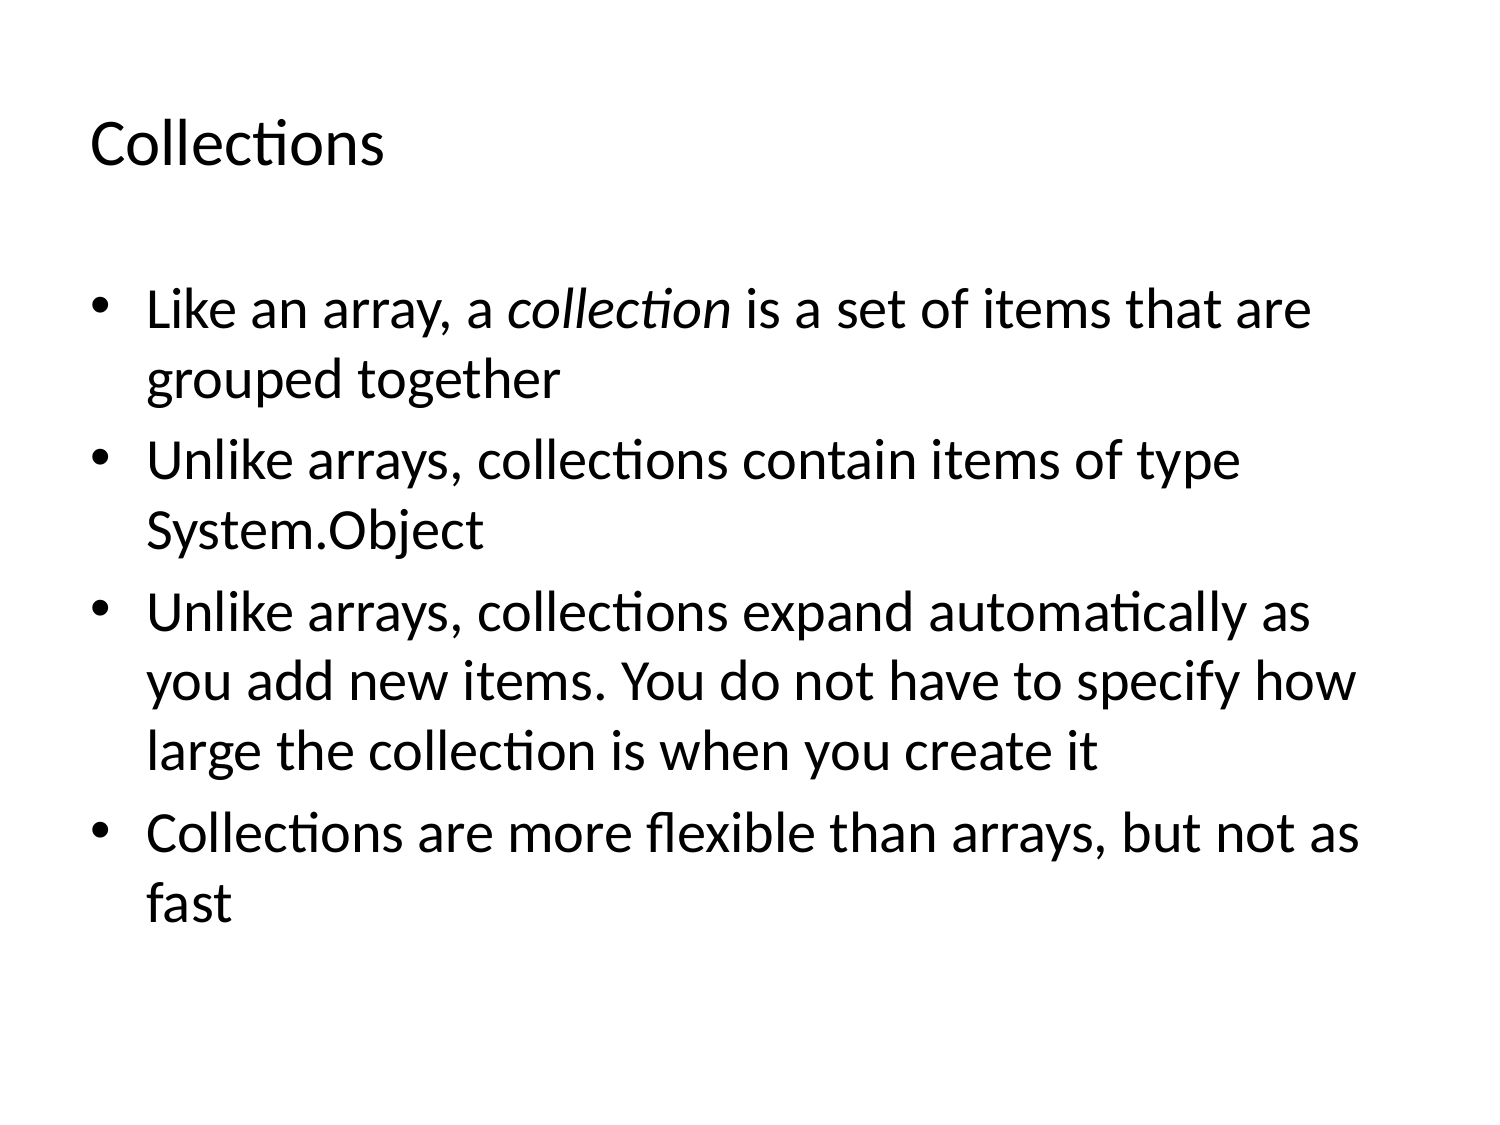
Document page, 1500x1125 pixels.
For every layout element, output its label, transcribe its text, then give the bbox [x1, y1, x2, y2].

list Like an array, a collection is a set of items that are grouped together Unlike arrays, collections contain items of type System.Object Unlike arrays, collections expand automatically as you add new items. You do not have to specify how large the collection is when you create it Collections are more flexible than arrays, but not as fast [75, 262, 1425, 1005]
title Collections [75, 45, 1425, 233]
